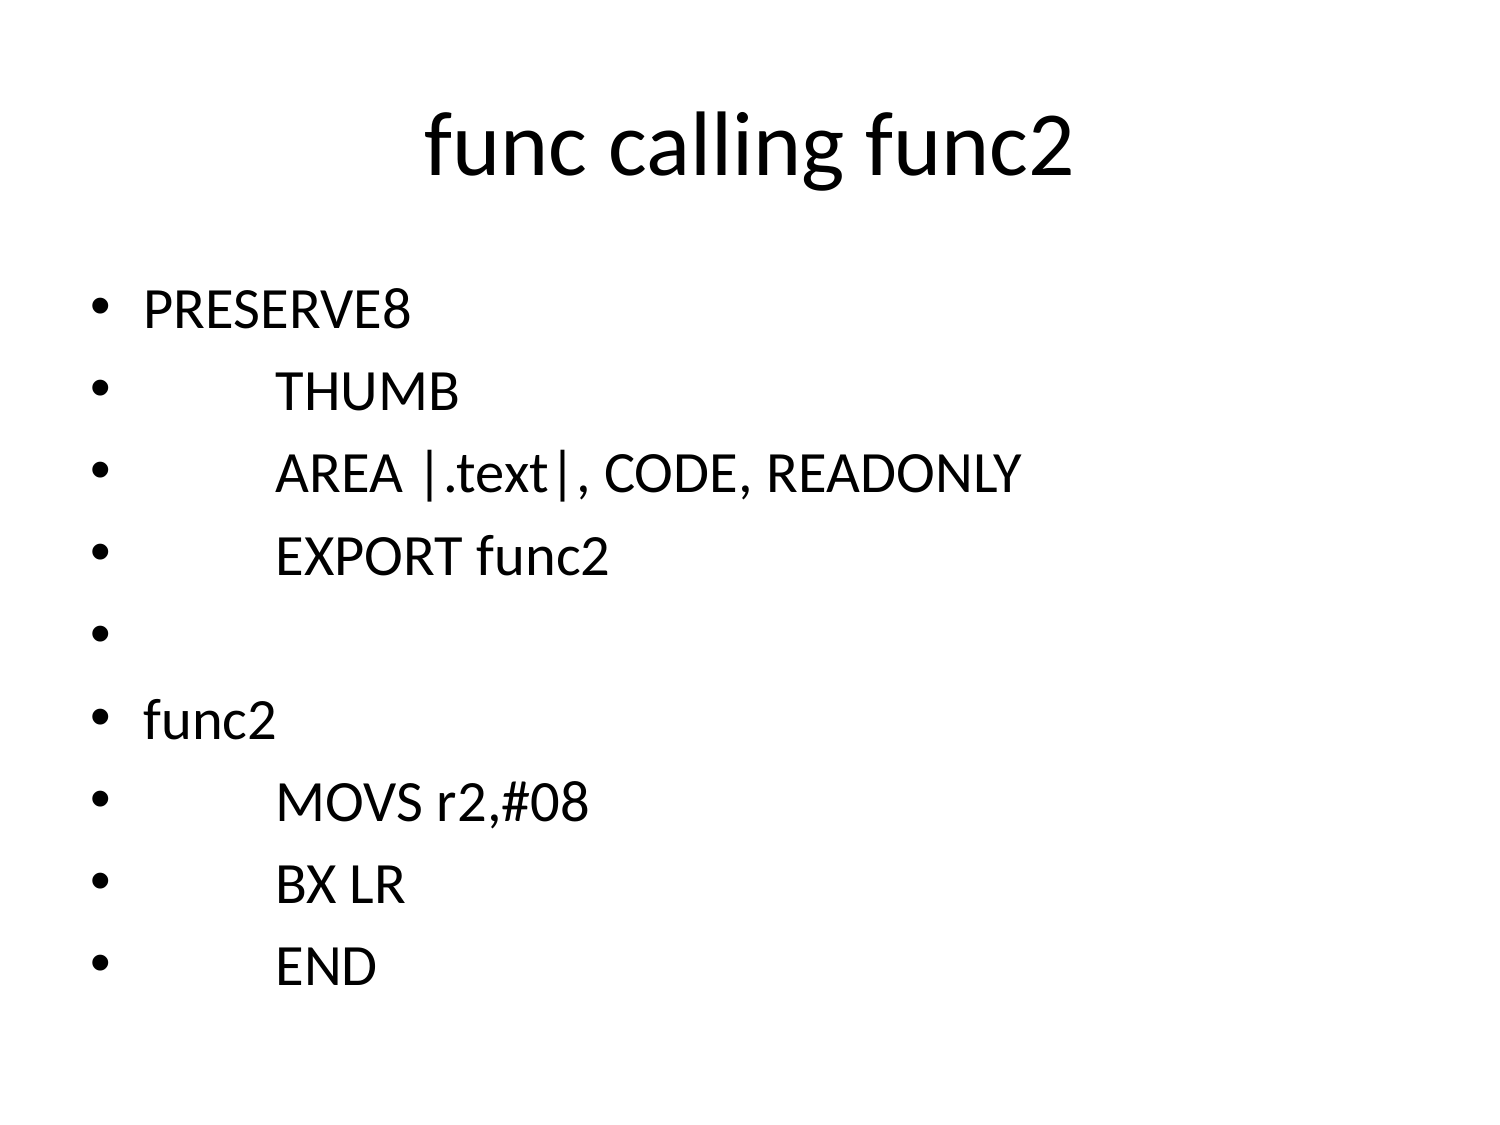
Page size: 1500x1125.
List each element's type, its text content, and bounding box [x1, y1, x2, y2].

list PRESERVE8 THUMB AREA |.text|, CODE, READONLY EXPORT func2 func2 MOVS r2,#08 BX LR END [75, 262, 1425, 1005]
title func calling func2 [75, 45, 1425, 233]
